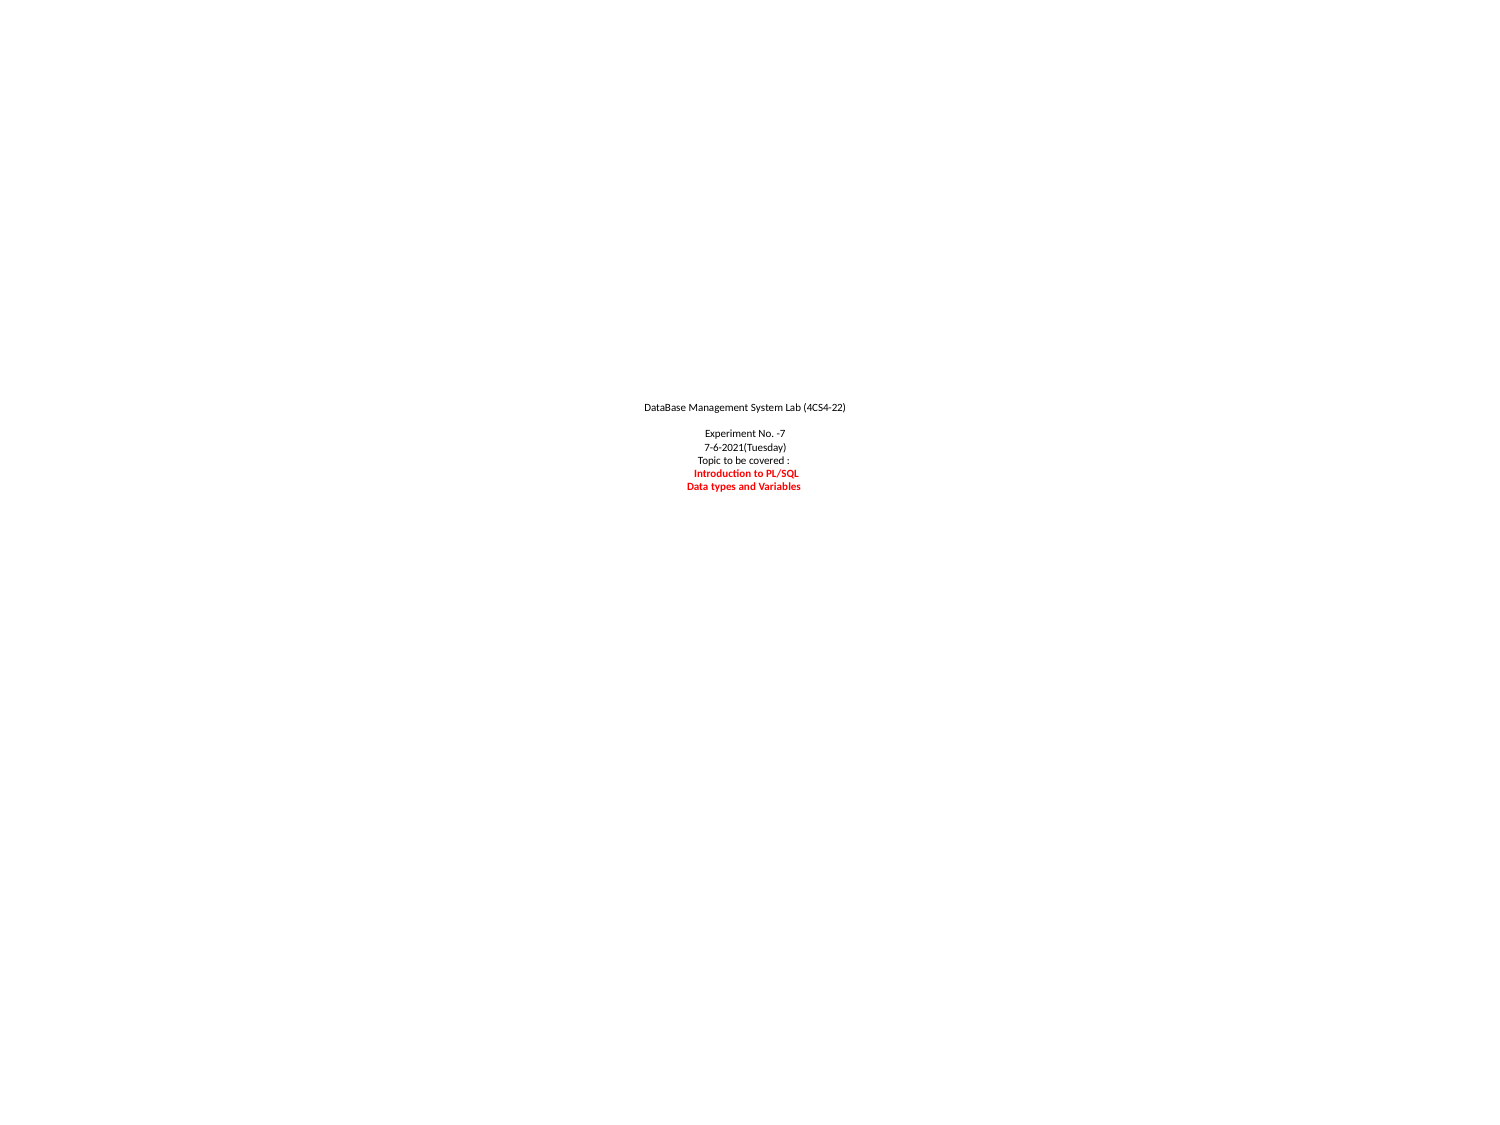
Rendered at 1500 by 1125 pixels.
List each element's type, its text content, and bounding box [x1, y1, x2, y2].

title DataBase Management System Lab (4CS4-22) Experiment No. -7 7-6-2021(Tuesday) Topic to be covered : Introduction to PL/SQL Data types and Variables [70, 339, 1421, 528]
